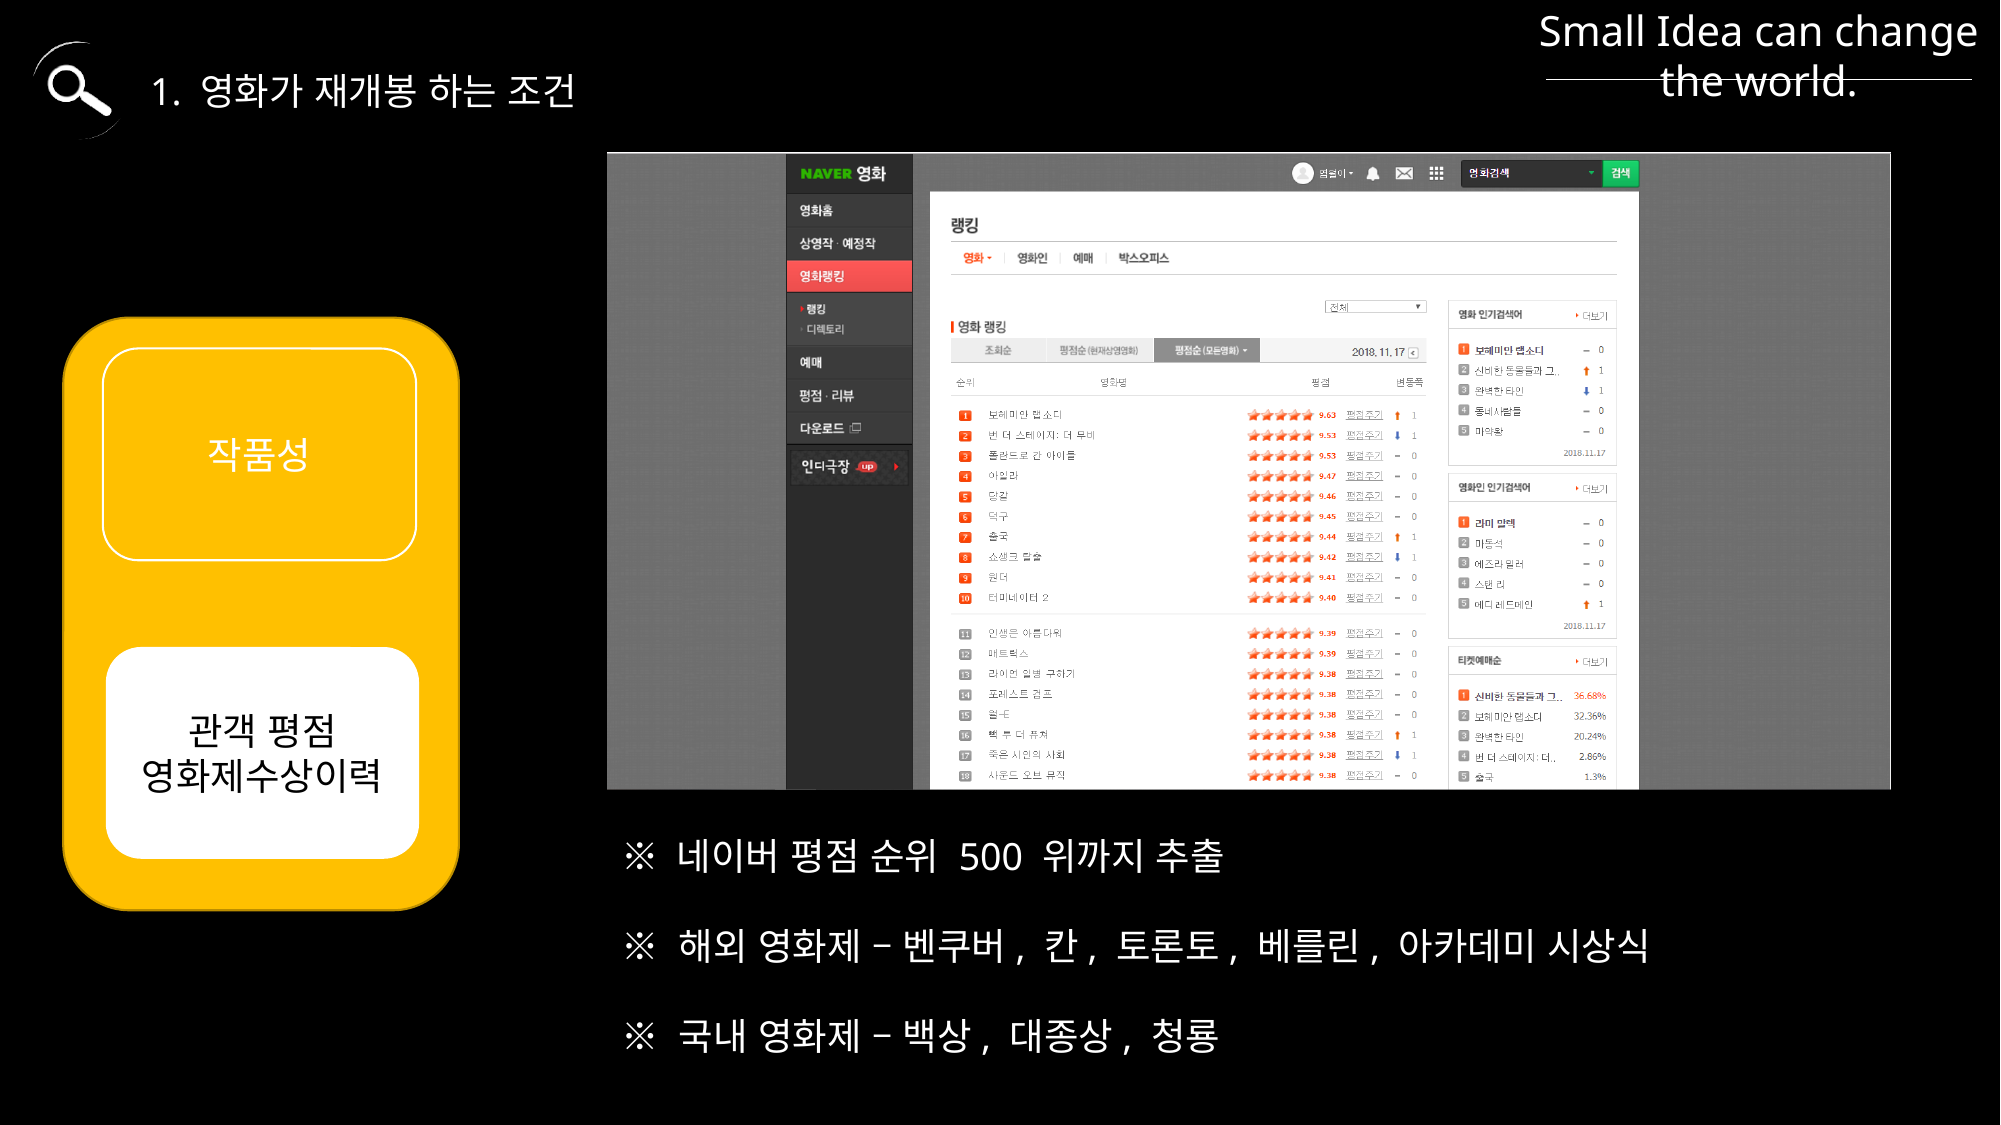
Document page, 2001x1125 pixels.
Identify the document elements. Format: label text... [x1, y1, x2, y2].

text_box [22, 34, 1114, 148]
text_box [63, 317, 459, 911]
text_box ※ 네이버 평점 순위 500 위까지 추출 ※ 해외 영화제 – 벤쿠버, 칸, 토론토, 베를린, 아카데미 시상식 ※ 국내 영화제 – 백상, 대종상, 청룡 [606, 821, 1866, 1070]
picture [607, 152, 1891, 790]
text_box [1517, 0, 2000, 134]
